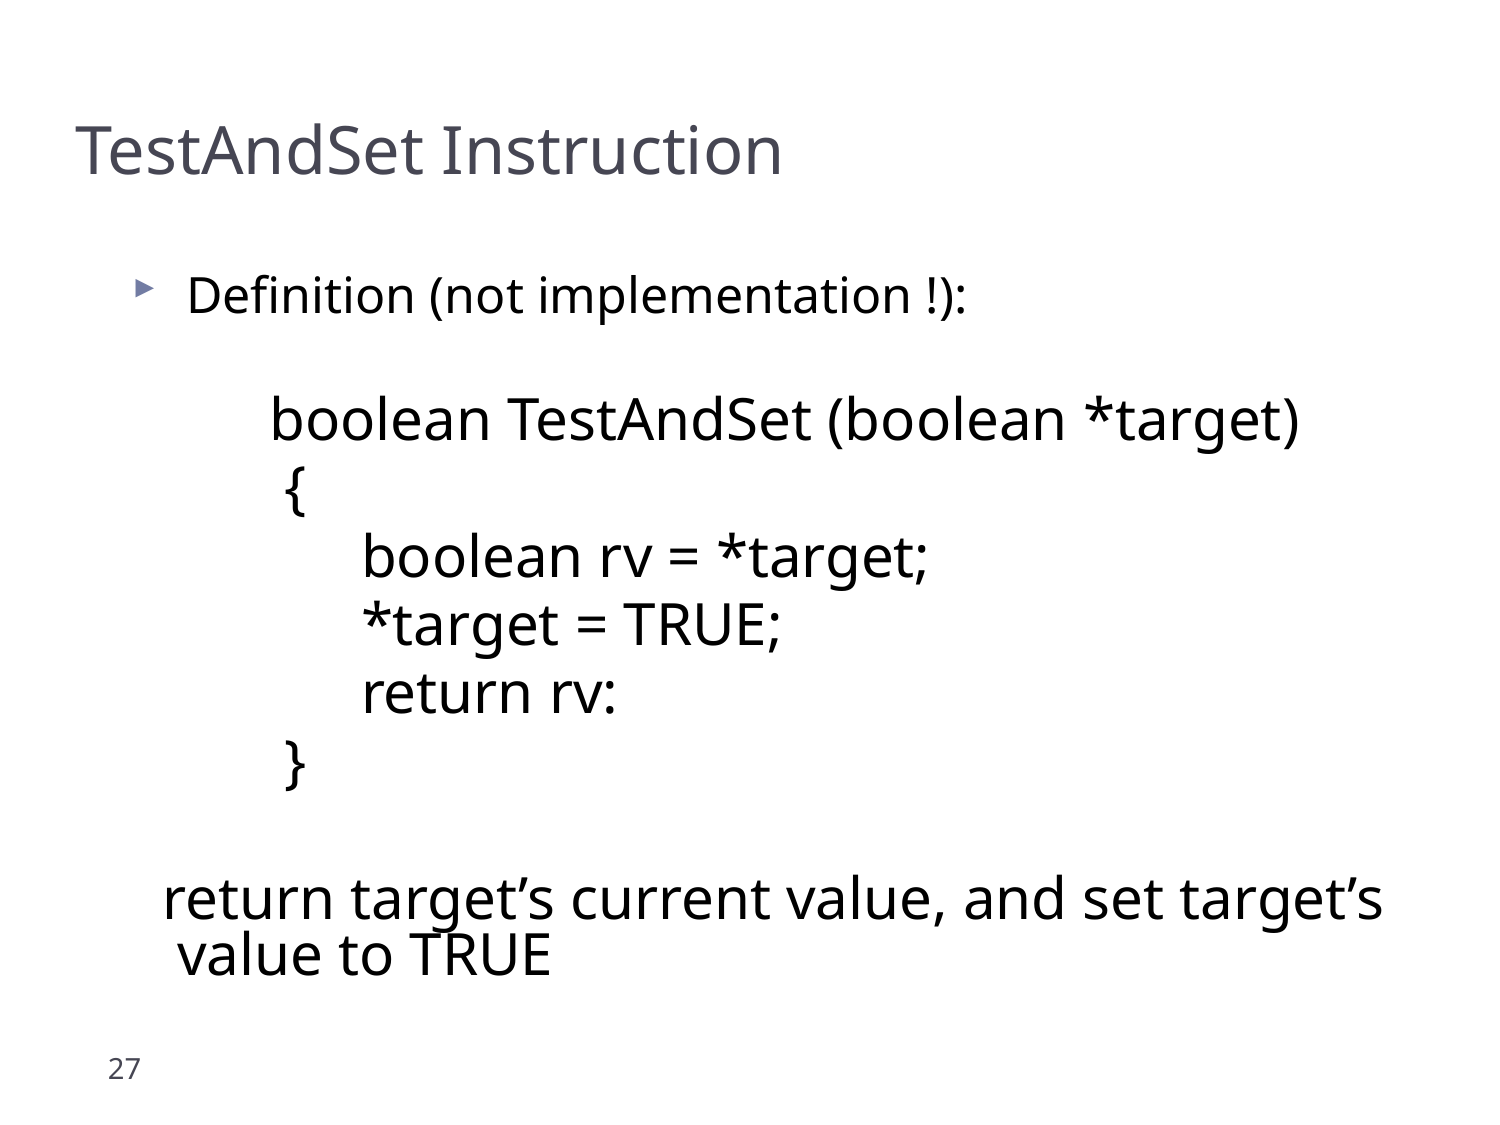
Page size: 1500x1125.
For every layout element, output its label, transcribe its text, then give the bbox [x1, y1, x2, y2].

list Definition (not implementation !): boolean TestAndSet (boolean *target) { boolean rv = *target; *target = TRUE; return rv: } return target’s current value, and set target’s value to TRUE [131, 201, 1415, 1056]
text_box 27 [100, 1042, 426, 1093]
title TestAndSet Instruction [74, 24, 1426, 188]
